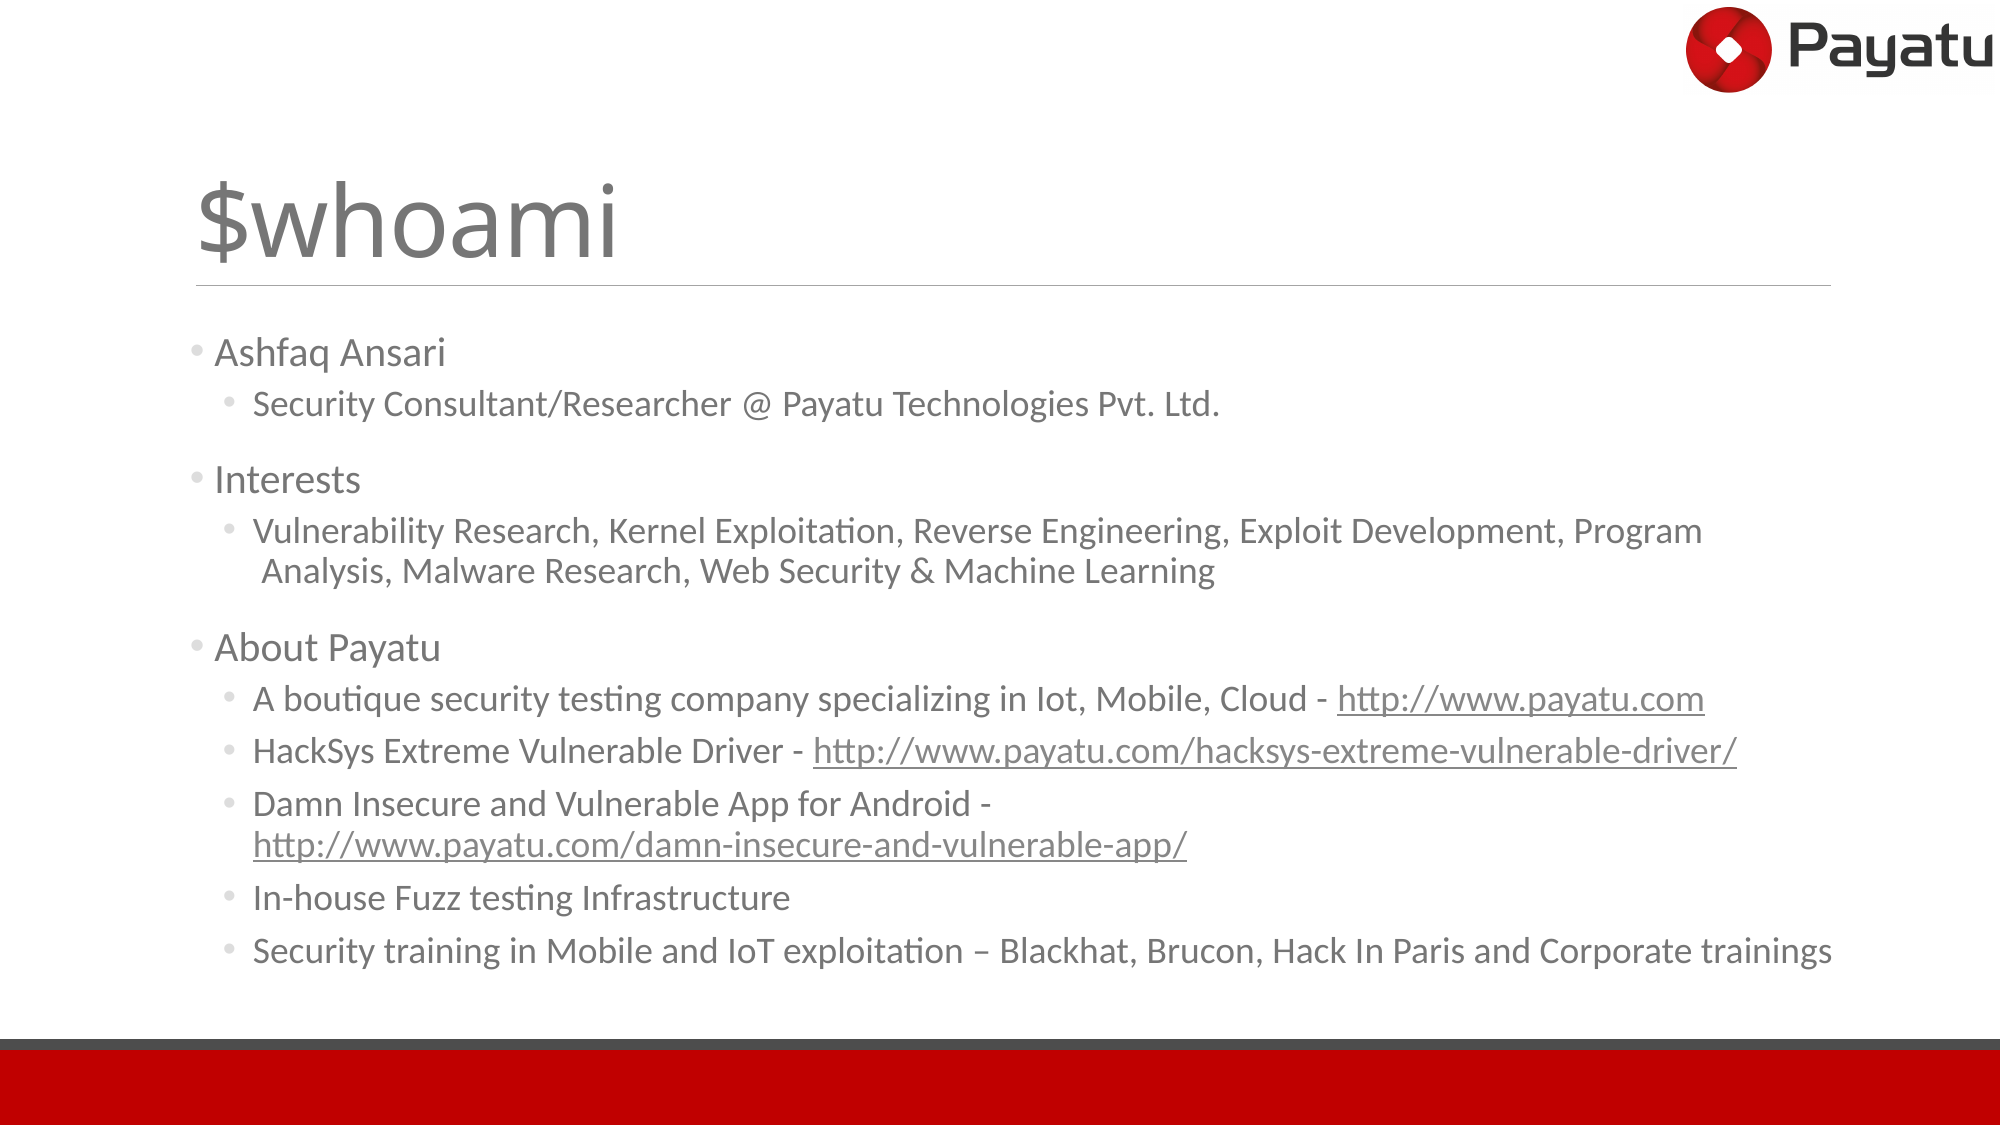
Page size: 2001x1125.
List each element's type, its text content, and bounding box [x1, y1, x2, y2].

picture [1683, 4, 1995, 95]
title $whoami [180, 47, 1830, 285]
list Ashfaq Ansari Security Consultant/Researcher @ Payatu Technologies Pvt. Ltd. Interests Vulnerability Research, Kernel Exploitation, Reverse Engineering, Exploit Development, Program Analysis, Malware Research, Web Security & Machine Learning About Payatu A boutique security testing company specializing in Iot, Mobile, Cloud - http://www.payatu.com HackSys Extreme Vulnerable Driver - http://www.payatu.com/hacksys-extreme-vulnerable-driver/ Damn Insecure and Vulnerable App for Android - http://www.payatu.com/damn-insecure-and-vulnerable-app/ In-house Fuzz testing Infrastructure Security training in Mobile and IoT exploitation – Blackhat, Brucon, Hack In Paris and Corporate trainings [189, 322, 1840, 983]
